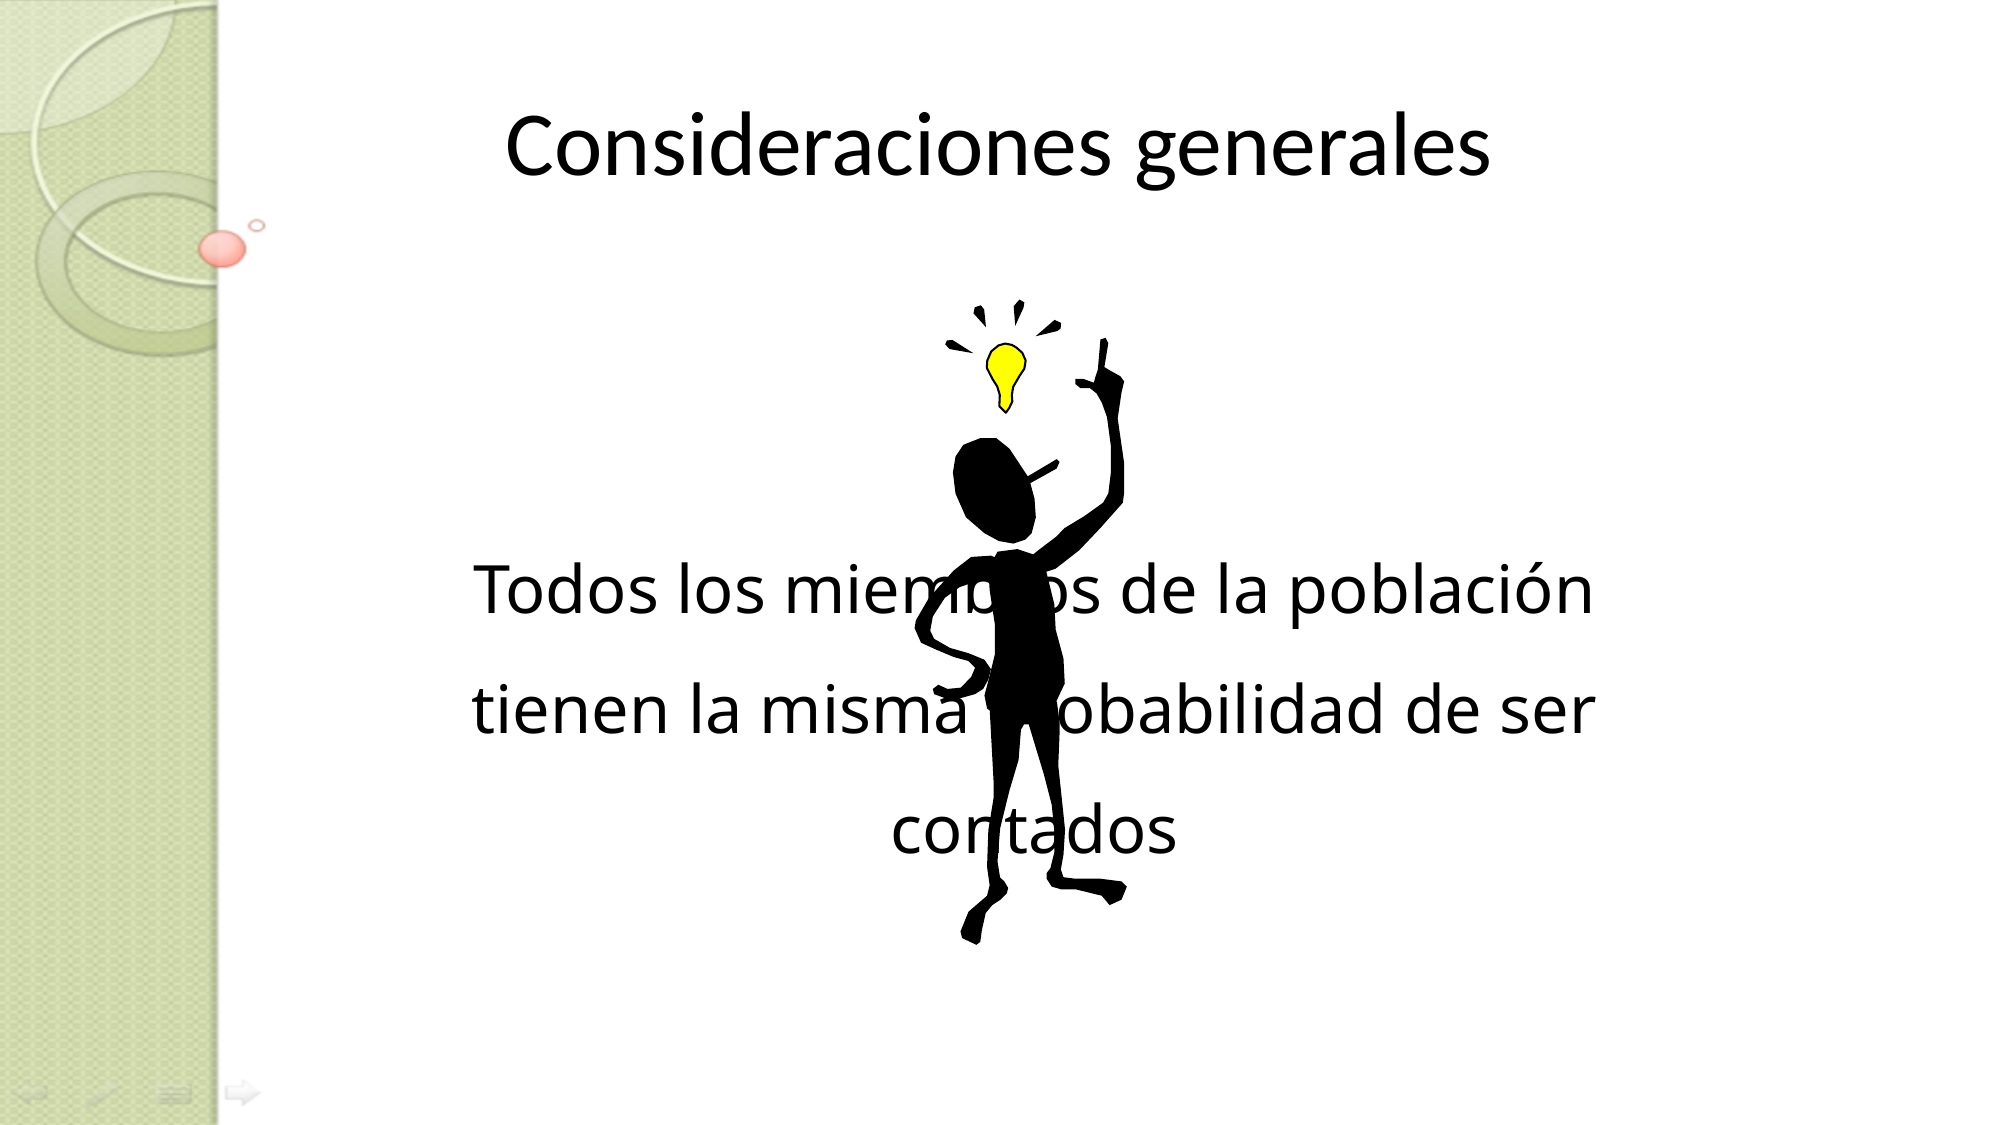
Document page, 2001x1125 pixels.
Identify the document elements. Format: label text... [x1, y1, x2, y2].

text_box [914, 299, 1128, 946]
picture [0, 0, 2001, 1125]
title Consideraciones generales [99, 45, 1900, 233]
text_box Todos los miembros de la población tienen la misma probabilidad de ser contados [353, 500, 909, 875]
text_box Todos los miembros de la población tienen la misma probabilidad de ser contados [1133, 500, 1718, 875]
